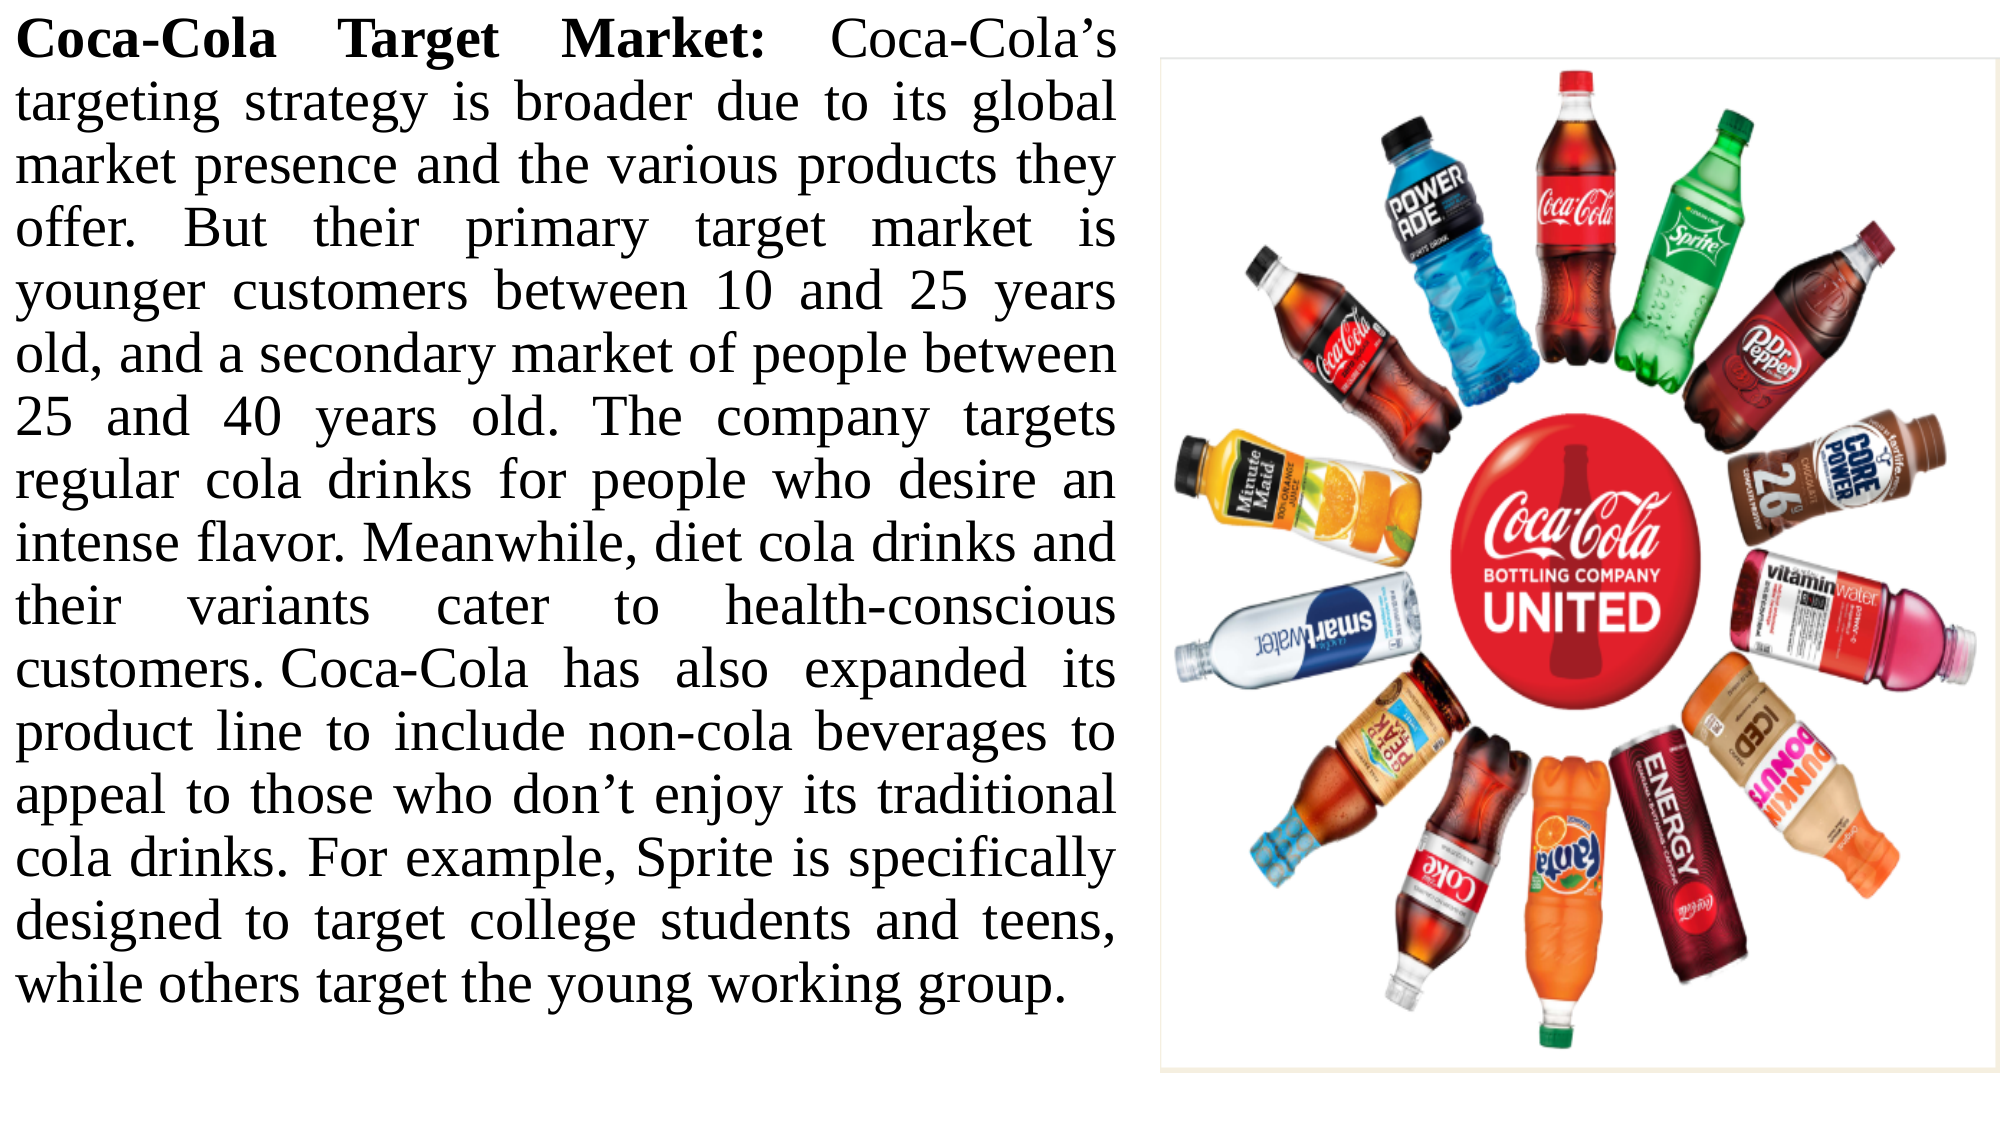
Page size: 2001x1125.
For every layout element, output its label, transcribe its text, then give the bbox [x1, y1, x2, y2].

picture [1160, 56, 2000, 1073]
list Coca-Cola Target Market: Coca-Cola’s targeting strategy is broader due to its global market presence and the various products they offer. But their primary target market is younger customers between 10 and 25 years old, and a secondary market of people between 25 and 40 years old. The company targets regular cola drinks for people who desire an intense flavor. Meanwhile, diet cola drinks and their variants cater to health-conscious customers. Coca-Cola has also expanded its product line to include non-cola beverages to appeal to those who don’t enjoy its traditional cola drinks. For example, Sprite is specifically designed to target college students and teens, while others target the young working group. [0, 0, 1134, 1125]
